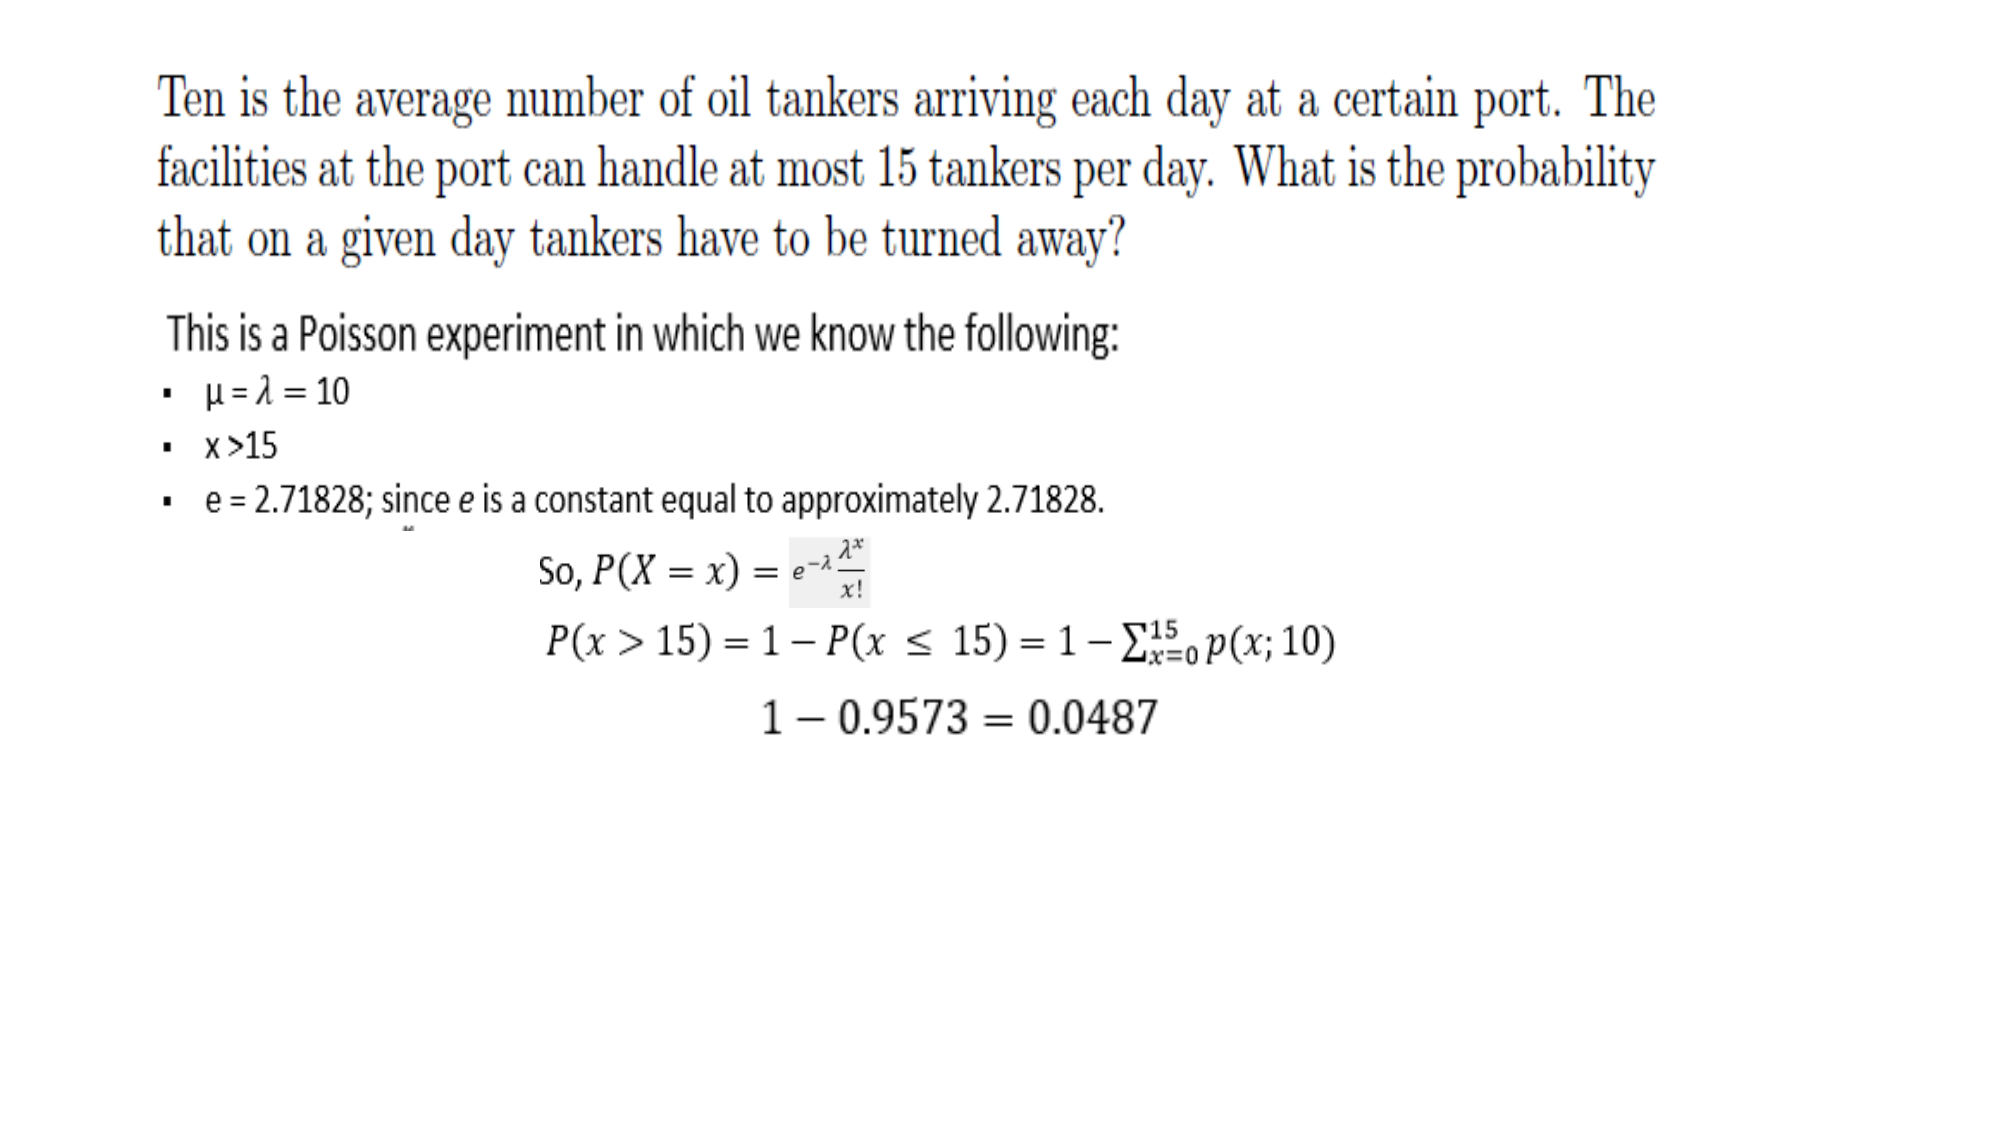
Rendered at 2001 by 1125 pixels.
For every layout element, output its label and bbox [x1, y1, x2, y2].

picture [155, 59, 1667, 278]
picture [155, 299, 1340, 761]
